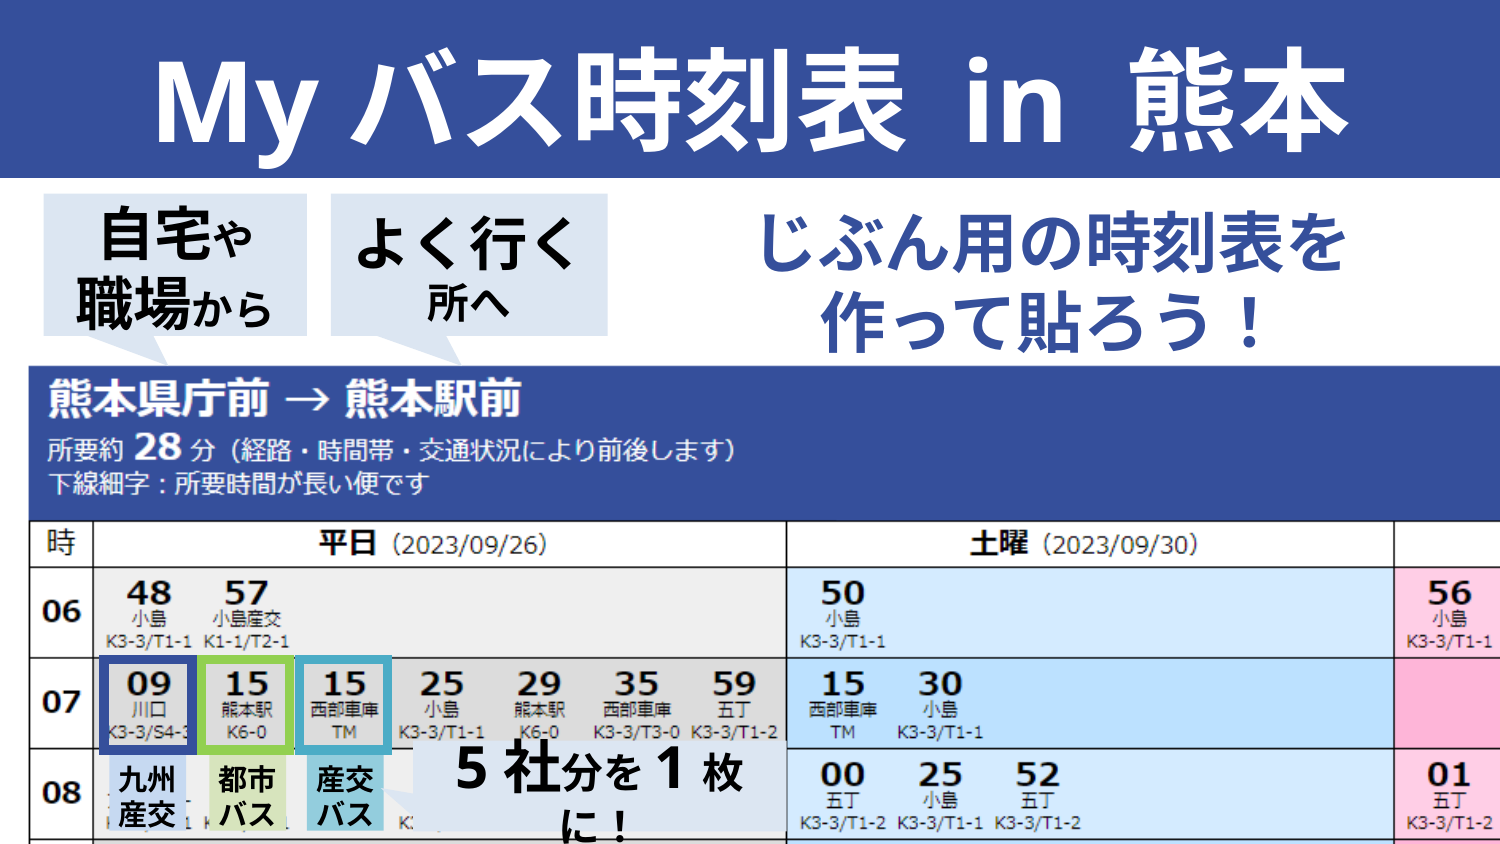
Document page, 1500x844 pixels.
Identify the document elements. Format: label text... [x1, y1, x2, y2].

text_box よく行く 所へ [329, 192, 609, 360]
text_box Myバス時刻表 in 熊本 [0, 0, 1500, 178]
text_box じぶん用の時刻表を 作って貼ろう！ [736, 193, 1367, 360]
text_box 自宅や 職場から [42, 192, 309, 360]
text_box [21, 360, 1500, 844]
